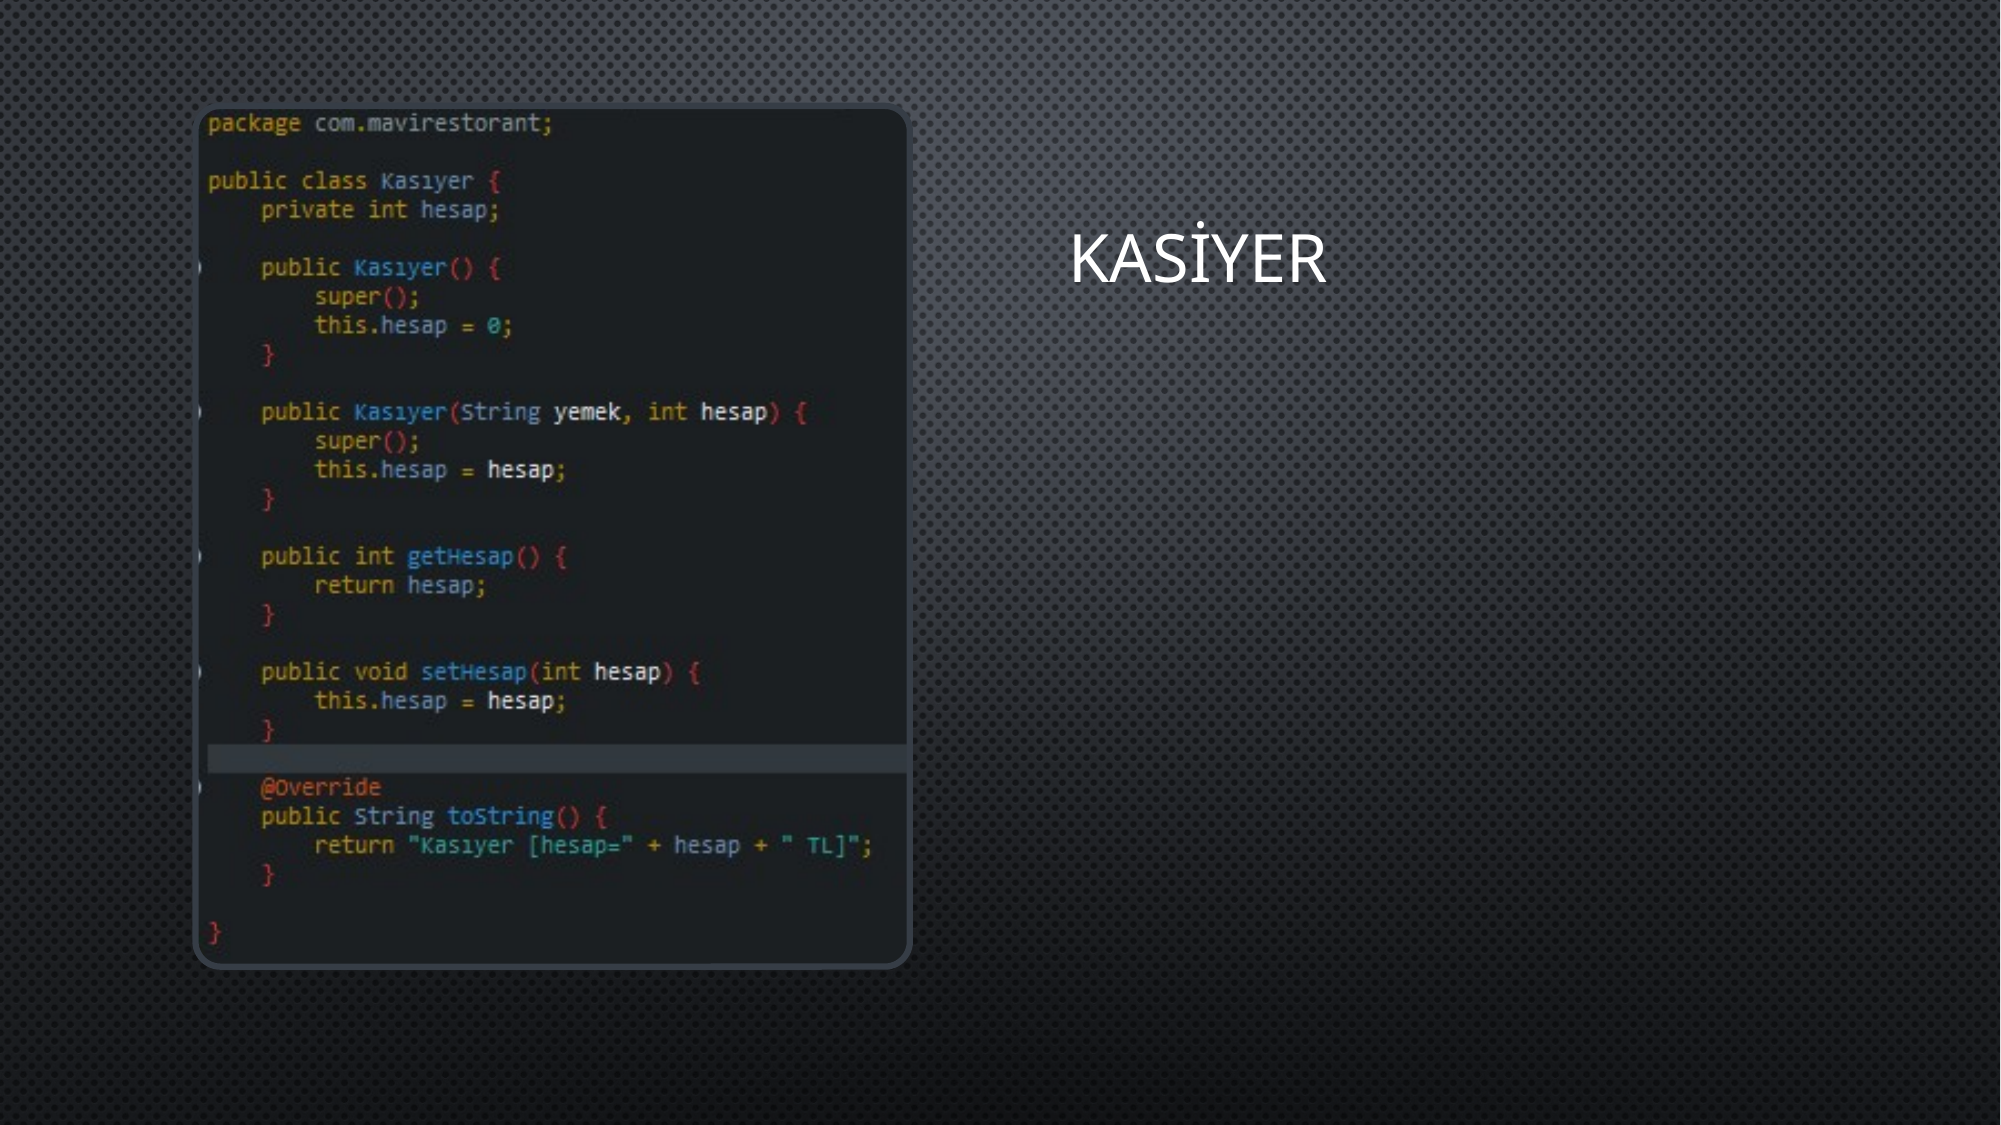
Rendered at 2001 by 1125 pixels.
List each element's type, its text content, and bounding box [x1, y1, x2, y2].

title KAsiyer [1053, 99, 1894, 413]
picture [195, 105, 911, 967]
